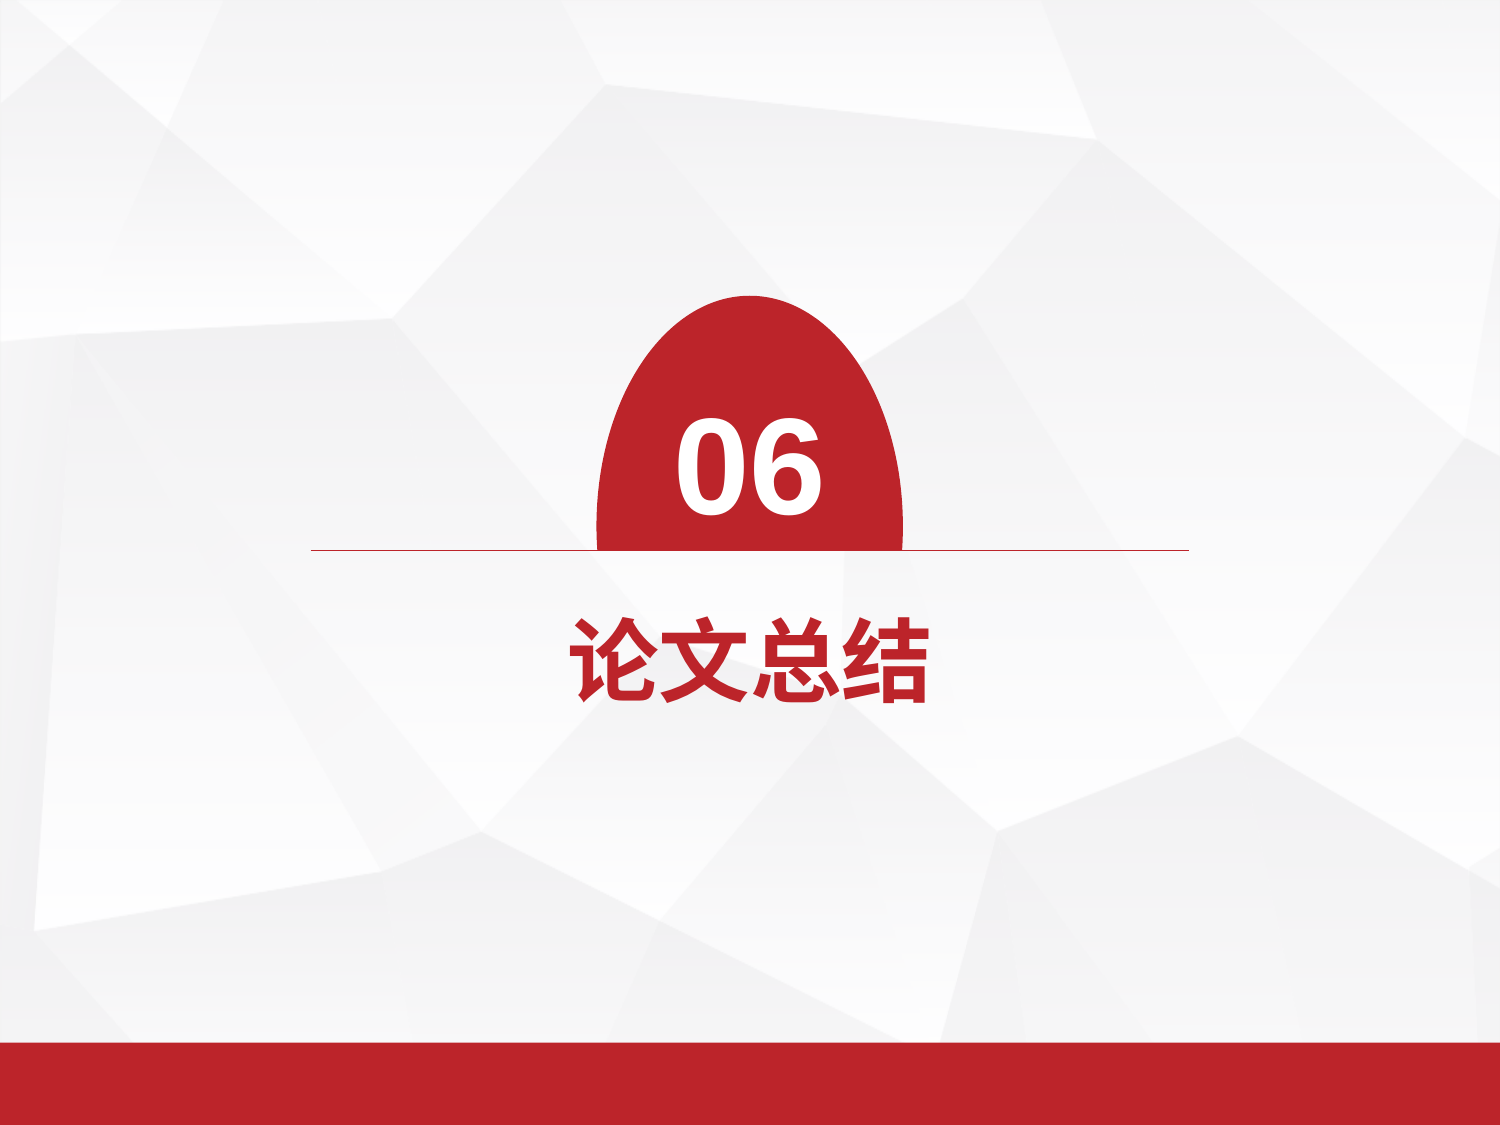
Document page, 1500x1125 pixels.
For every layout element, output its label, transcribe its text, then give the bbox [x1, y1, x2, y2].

picture [0, 0, 1500, 1042]
text_box 06 [658, 369, 842, 549]
title 论文总结 [103, 574, 1397, 722]
